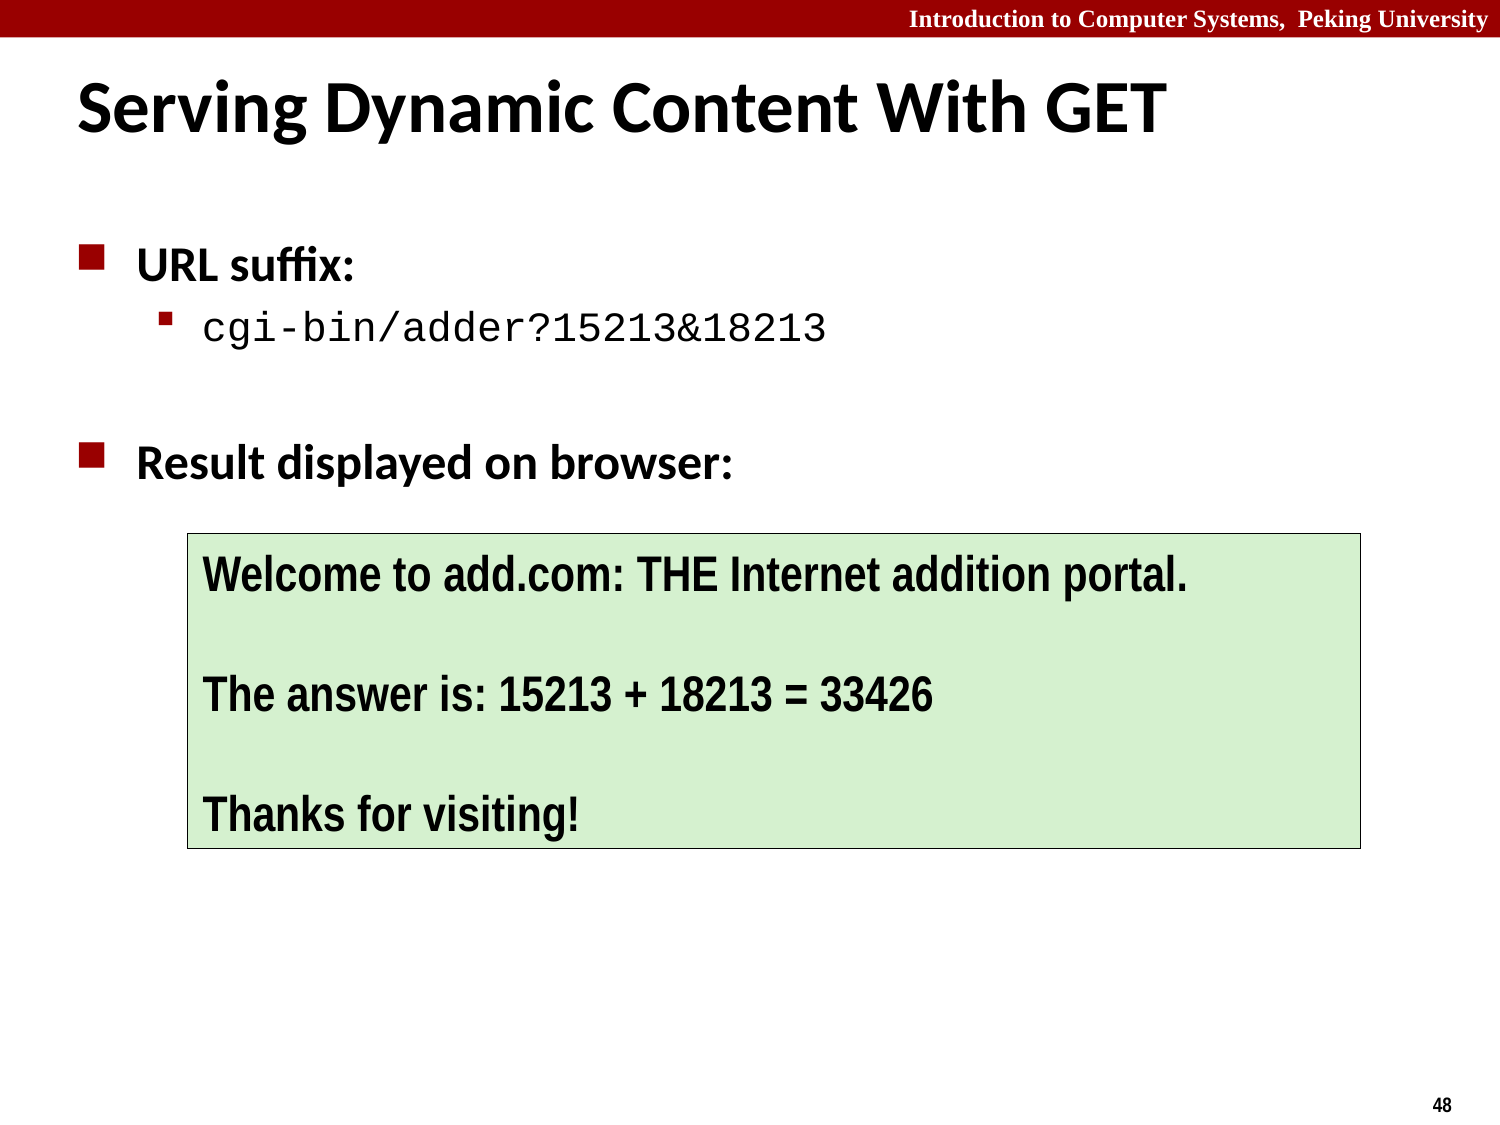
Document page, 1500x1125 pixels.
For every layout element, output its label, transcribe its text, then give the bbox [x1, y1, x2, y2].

title Serving Dynamic Content With GET [62, 49, 1463, 163]
list URL suffix: cgi-bin/adder?15213&18213 Result displayed on browser: [64, 223, 1361, 1040]
text_box Welcome to add.com: THE Internet addition portal. The answer is: 15213 + 18213 = 33426 Thanks for visiting! [187, 533, 1361, 849]
